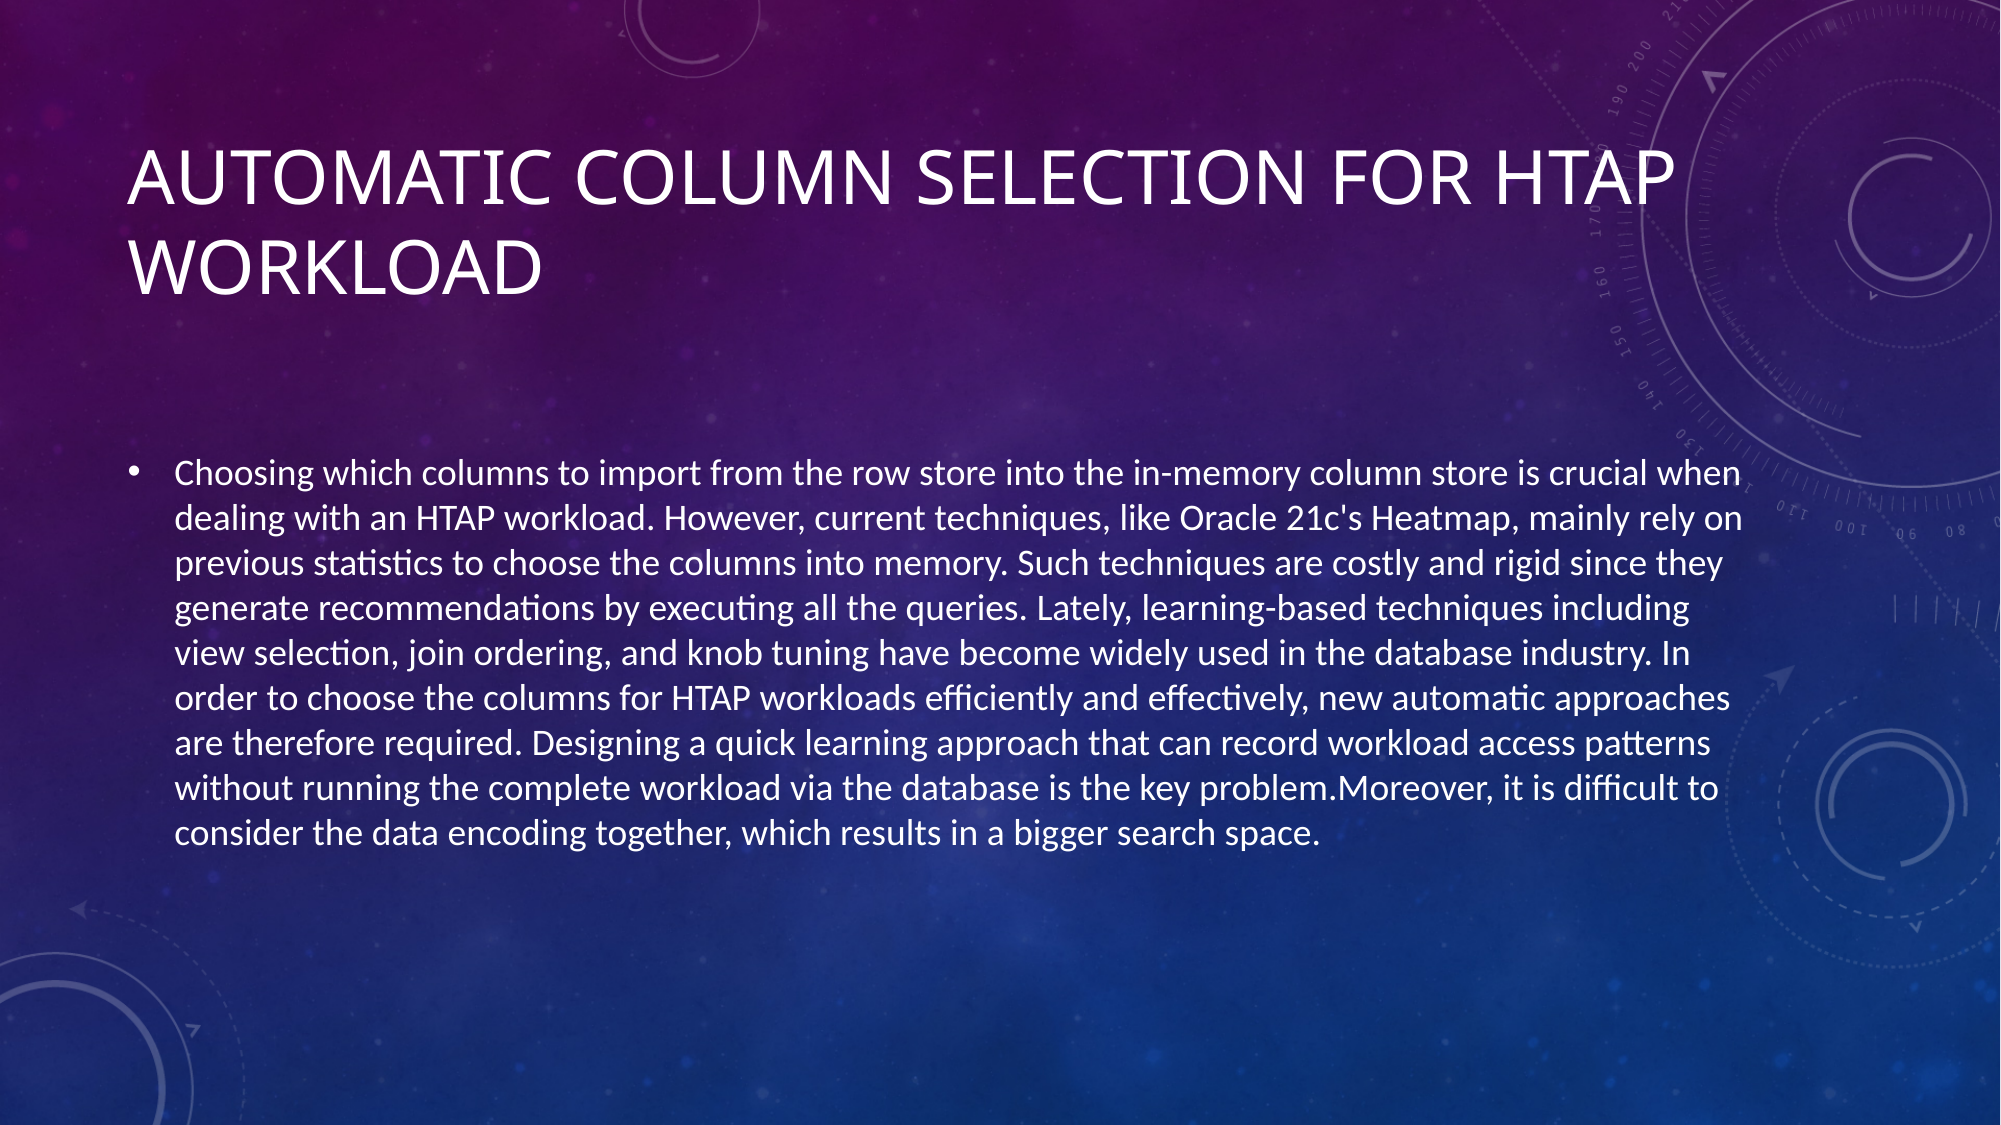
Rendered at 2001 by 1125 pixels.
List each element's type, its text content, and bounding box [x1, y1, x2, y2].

list Choosing which columns to import from the row store into the in-memory column store is crucial when dealing with an HTAP workload. However, current techniques, like Oracle 21c's Heatmap, mainly rely on previous statistics to choose the columns into memory. Such techniques are costly and rigid since they generate recommendations by executing all the queries. Lately, learning-based techniques including view selection, join ordering, and knob tuning have become widely used in the database industry. In order to choose the columns for HTAP workloads efficiently and effectively, new automatic approaches are therefore required. Designing a quick learning approach that can record workload access patterns without running the complete workload via the database is the key problem.Moreover, it is difficult to consider the data encoding together, which results in a bigger search space. [112, 351, 1775, 950]
picture [0, 0, 2001, 1125]
title Automatic Column Selection for HTAP Workload [112, 99, 1775, 339]
